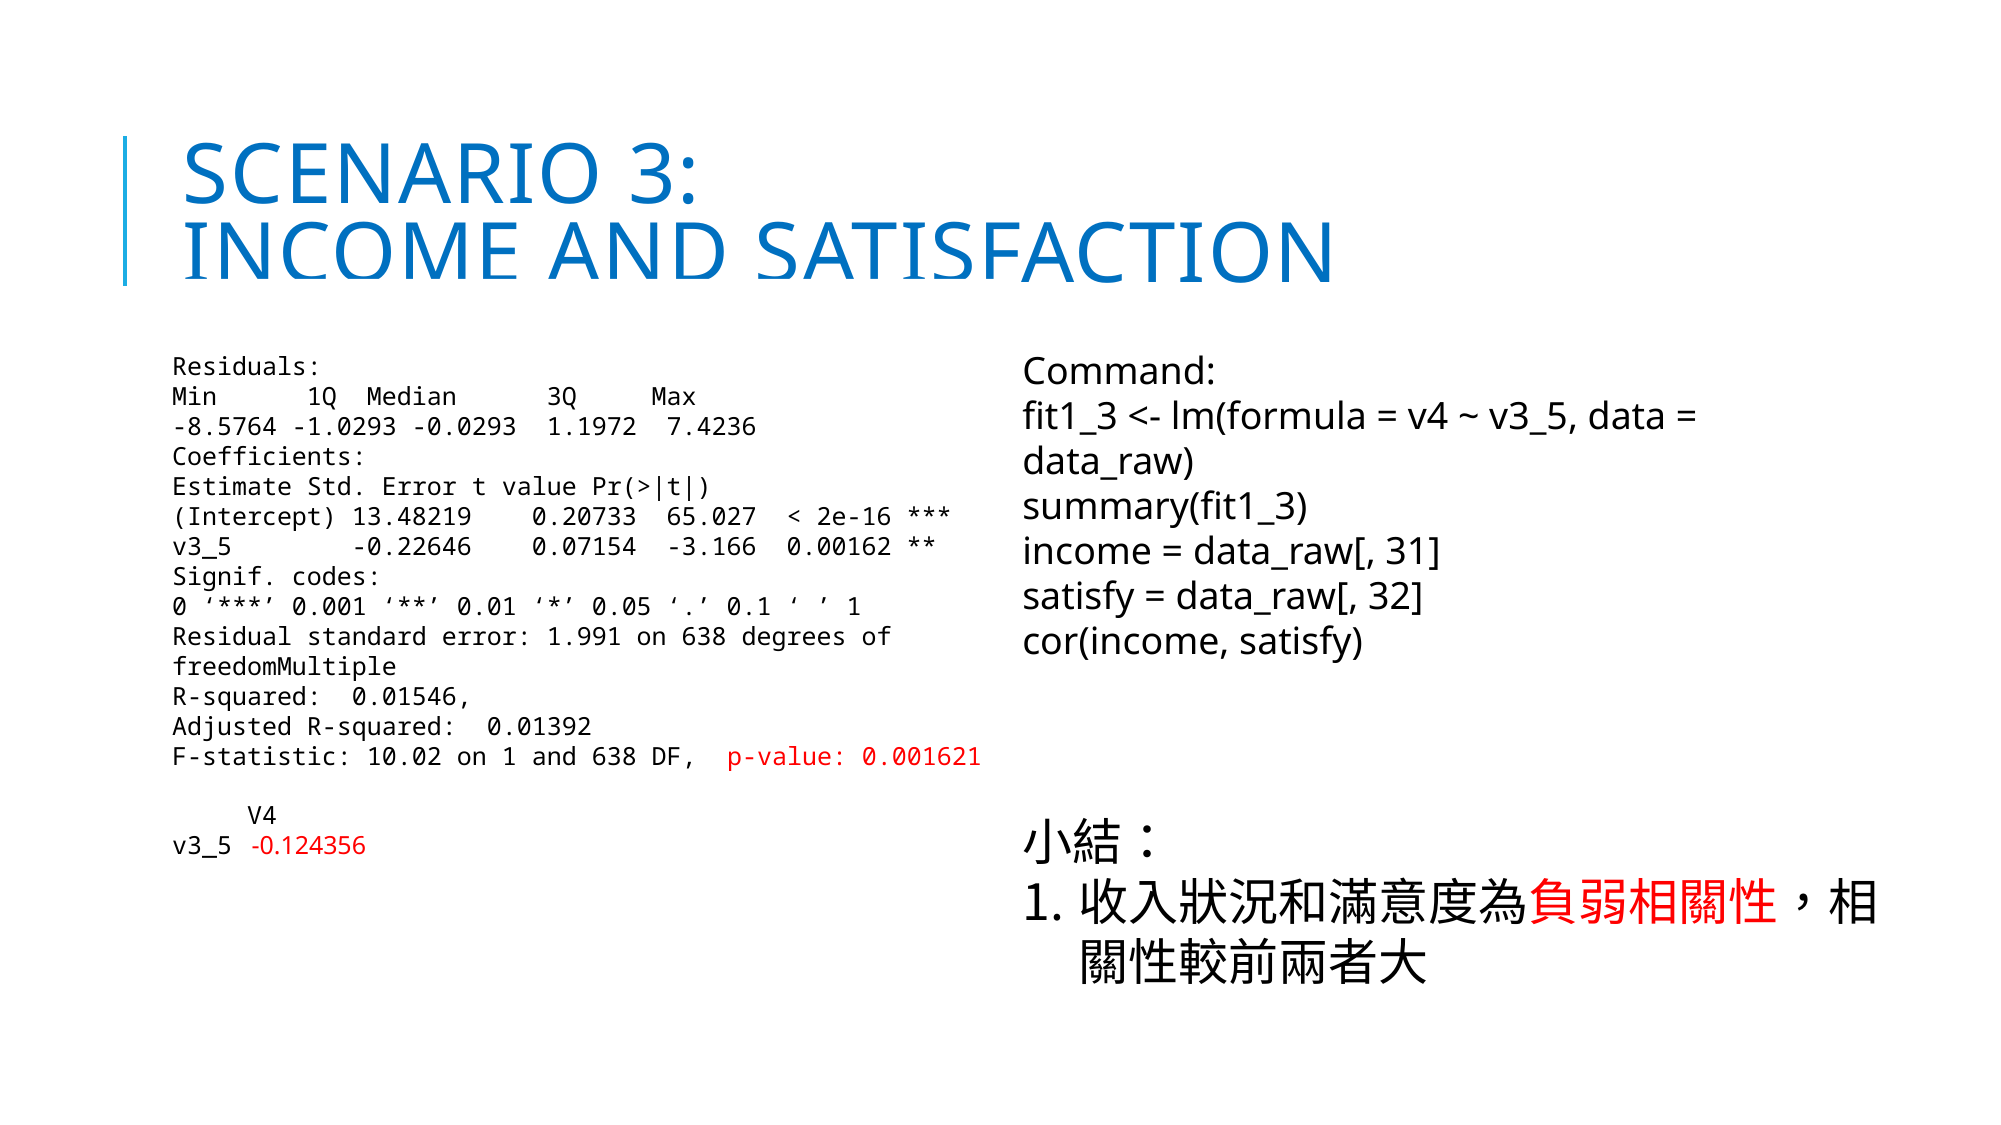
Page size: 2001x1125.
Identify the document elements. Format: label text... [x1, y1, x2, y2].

text_box Command: fit1_3 <- lm(formula = v4 ~ v3_5, data = data_raw) summary(fit1_3) income = data_raw[, 31] satisfy = data_raw[, 32] cor(income, satisfy) [1007, 340, 1872, 670]
list Residuals: Min 1Q Median 3Q Max -8.5764 -1.0293 -0.0293 1.1972 7.4236 Coefficients: Estimate Std. Error t value Pr(>|t|) (Intercept) 13.48219 0.20733 65.027 < 2e-16 *** v3_5 -0.22646 0.07154 -3.166 0.00162 ** Signif. codes: 0 ‘***’ 0.001 ‘**’ 0.01 ‘*’ 0.05 ‘.’ 0.1 ‘ ’ 1 Residual standard error: 1.991 on 638 degrees of freedomMultiple R-squared: 0.01546, Adjusted R-squared: 0.01392 F-statistic: 10.02 on 1 and 638 DF, p-value: 0.001621 V4 v3_5 -0.124356 [157, 278, 1019, 925]
text_box 小結： 收入狀況和滿意度為負弱相關性，相關性較前兩者大 [1007, 802, 1921, 998]
title Scenario 3: income and satisfaction [168, 96, 1763, 340]
